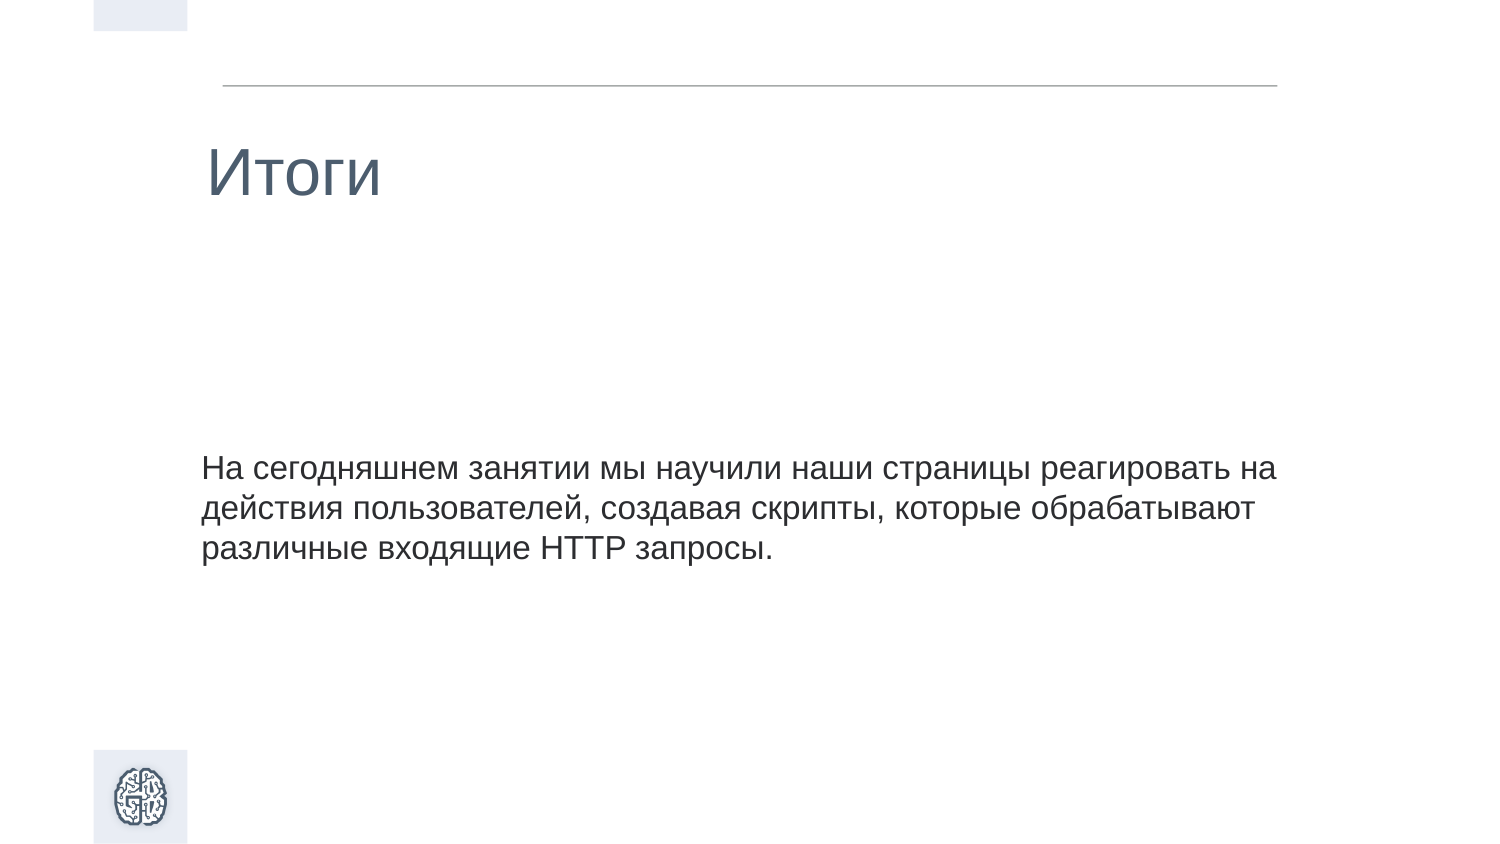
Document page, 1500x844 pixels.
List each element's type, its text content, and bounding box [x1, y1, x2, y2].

picture [106, 760, 175, 834]
text_box На сегодняшнем занятии мы научили наши страницы реагировать на действия пользователей, создавая скрипты, которые обрабатывают различные входящие HTTP запросы. [186, 264, 1311, 749]
title Итоги [186, 94, 1311, 244]
